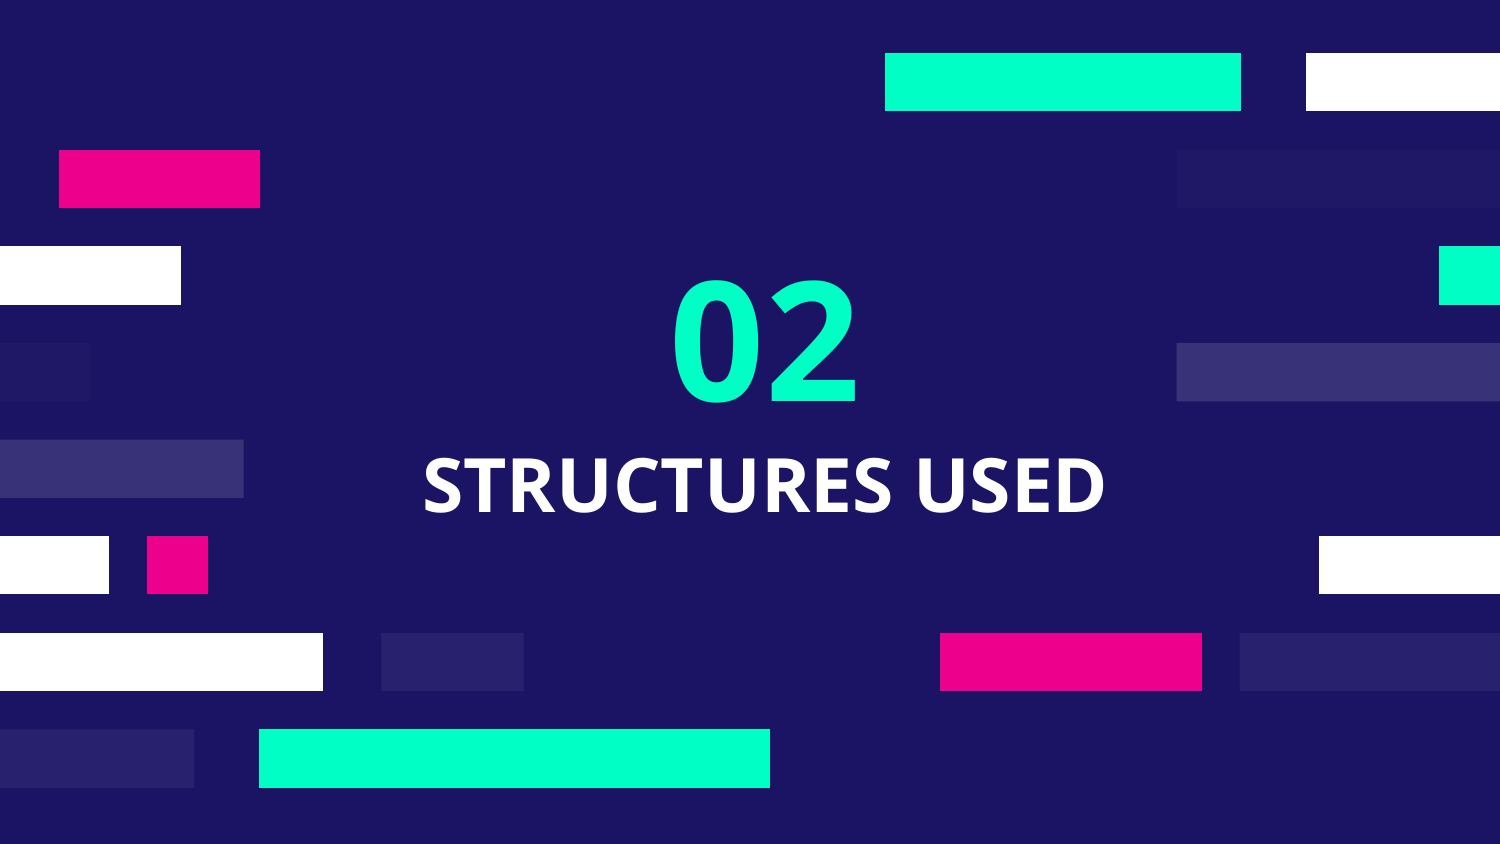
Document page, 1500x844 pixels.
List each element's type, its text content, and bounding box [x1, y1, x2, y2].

title STRUCTURES USED [74, 445, 1457, 519]
title 02 [74, 354, 1457, 435]
